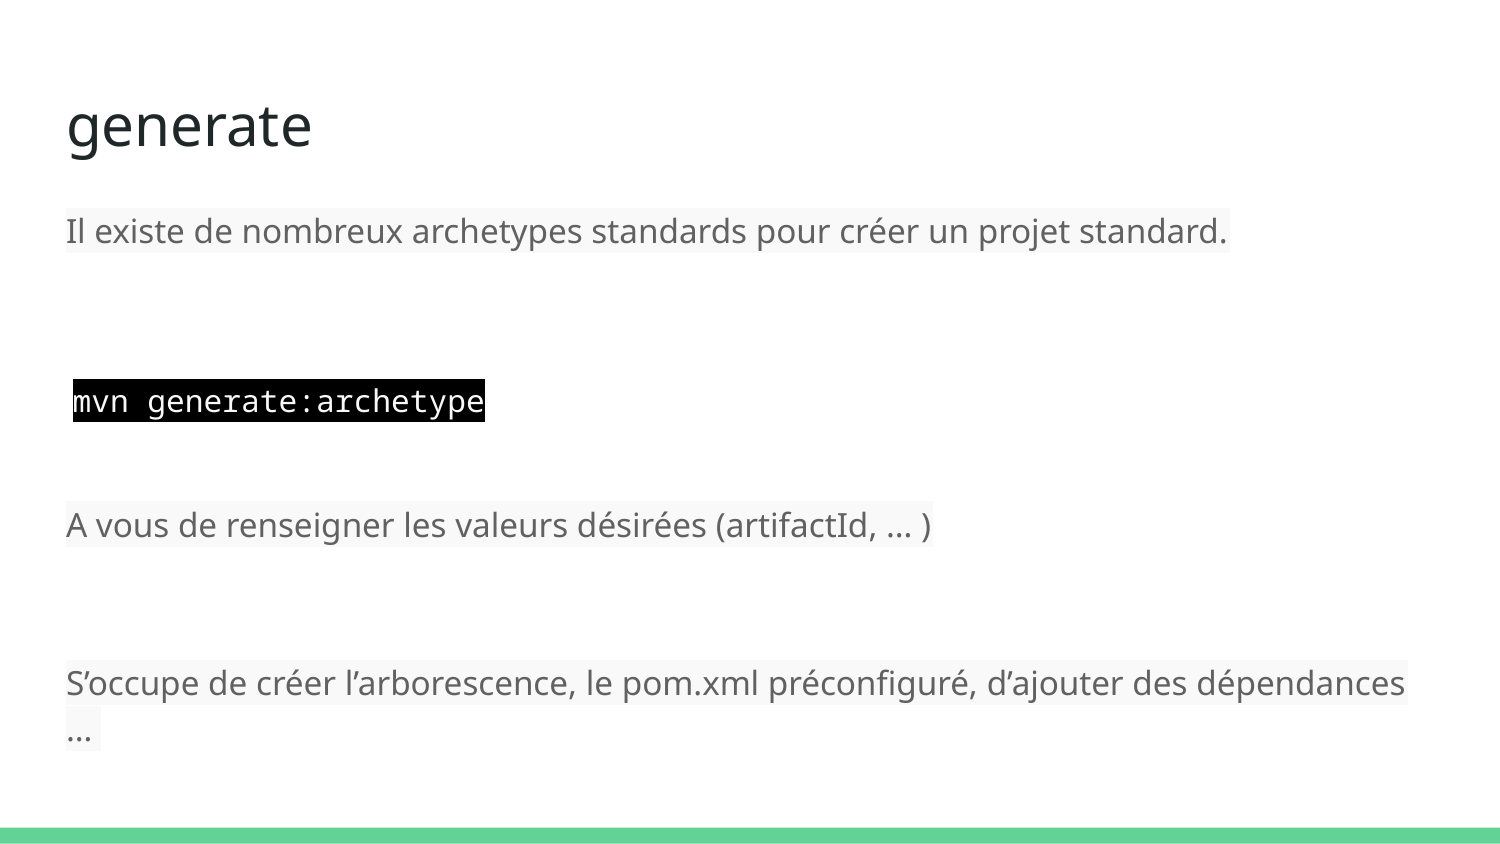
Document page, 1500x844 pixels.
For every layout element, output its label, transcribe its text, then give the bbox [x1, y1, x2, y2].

list Il existe de nombreux archetypes standards pour créer un projet standard. mvn generate:archetype A vous de renseigner les valeurs désirées (artifactId, … ) S’occupe de créer l’arborescence, le pom.xml préconfiguré, d’ajouter des dépendances … [51, 189, 1449, 750]
title generate [51, 72, 1449, 167]
